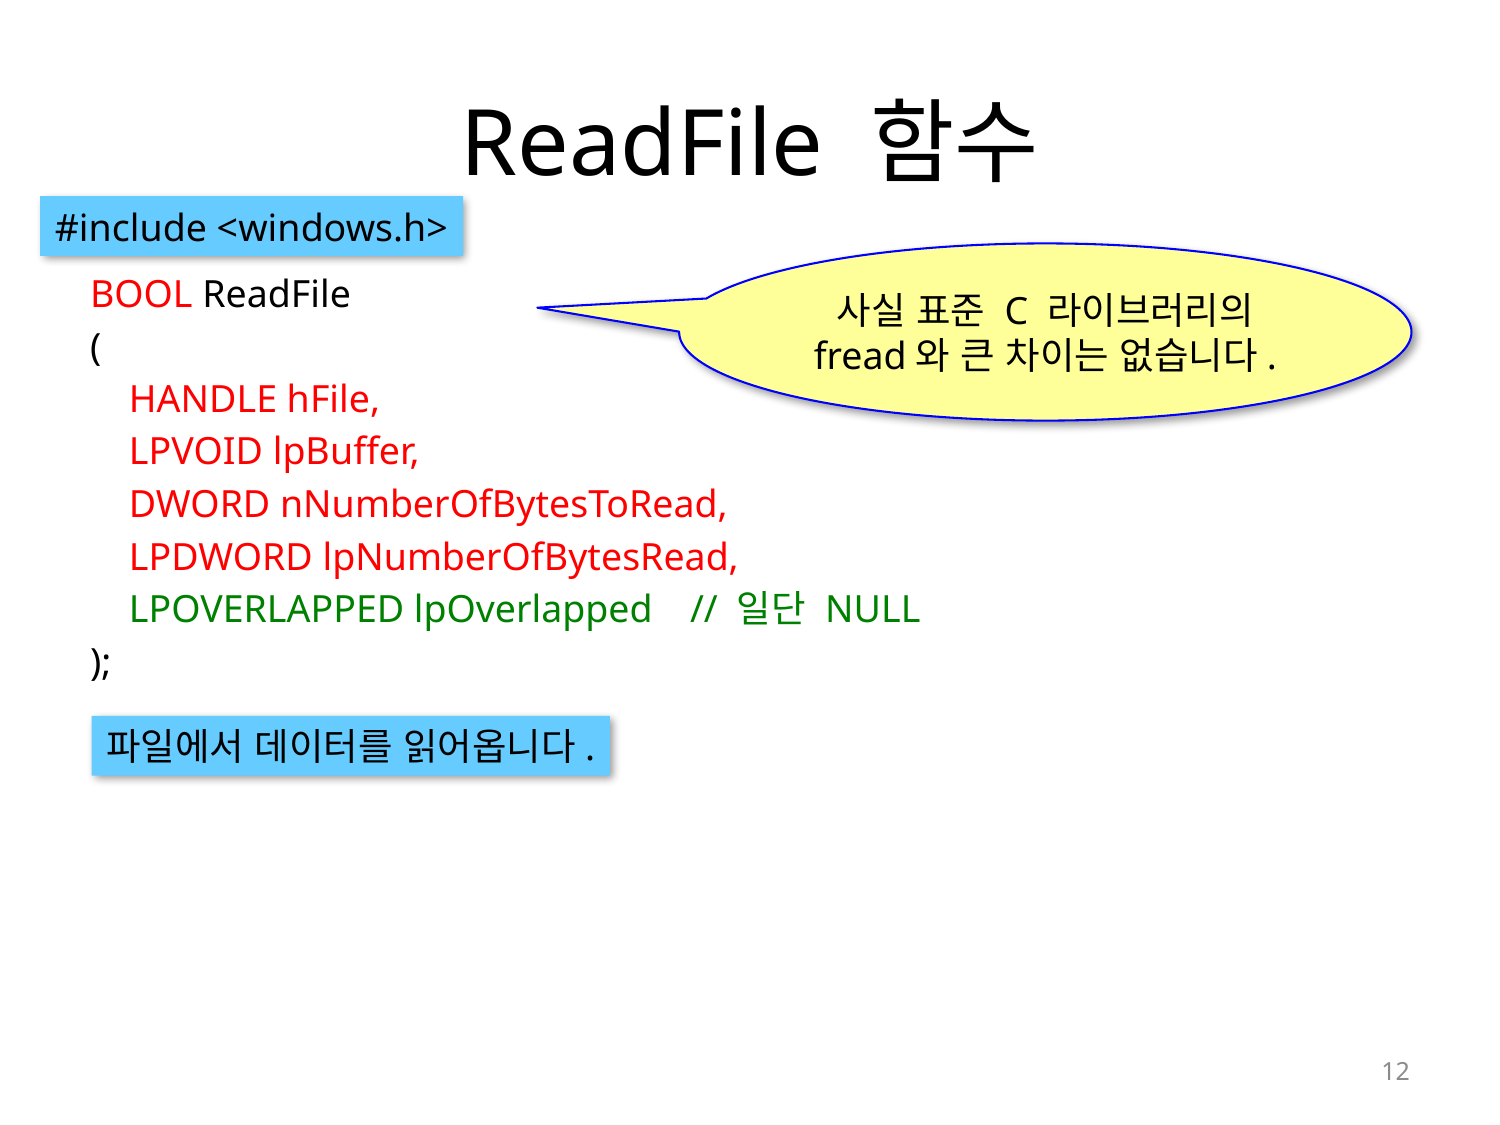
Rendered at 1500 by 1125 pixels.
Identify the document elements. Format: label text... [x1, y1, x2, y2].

title ReadFile 함수 [75, 45, 1425, 233]
text_box 파일에서 데이터를 읽어옵니다. [91, 715, 610, 776]
text_box #include <windows.h> [40, 196, 464, 256]
text_box 사실 표준 C 라이브러리의 fread와 큰 차이는 없습니다. [535, 241, 1414, 423]
list BOOL ReadFile ( HANDLE hFile, LPVOID lpBuffer, DWORD nNumberOfBytesToRead, LPDWORD lpNumberOfBytesRead, LPOVERLAPPED lpOverlapped // 일단 NULL ); [75, 262, 1425, 1005]
slide_number 12 [1074, 1042, 1425, 1103]
